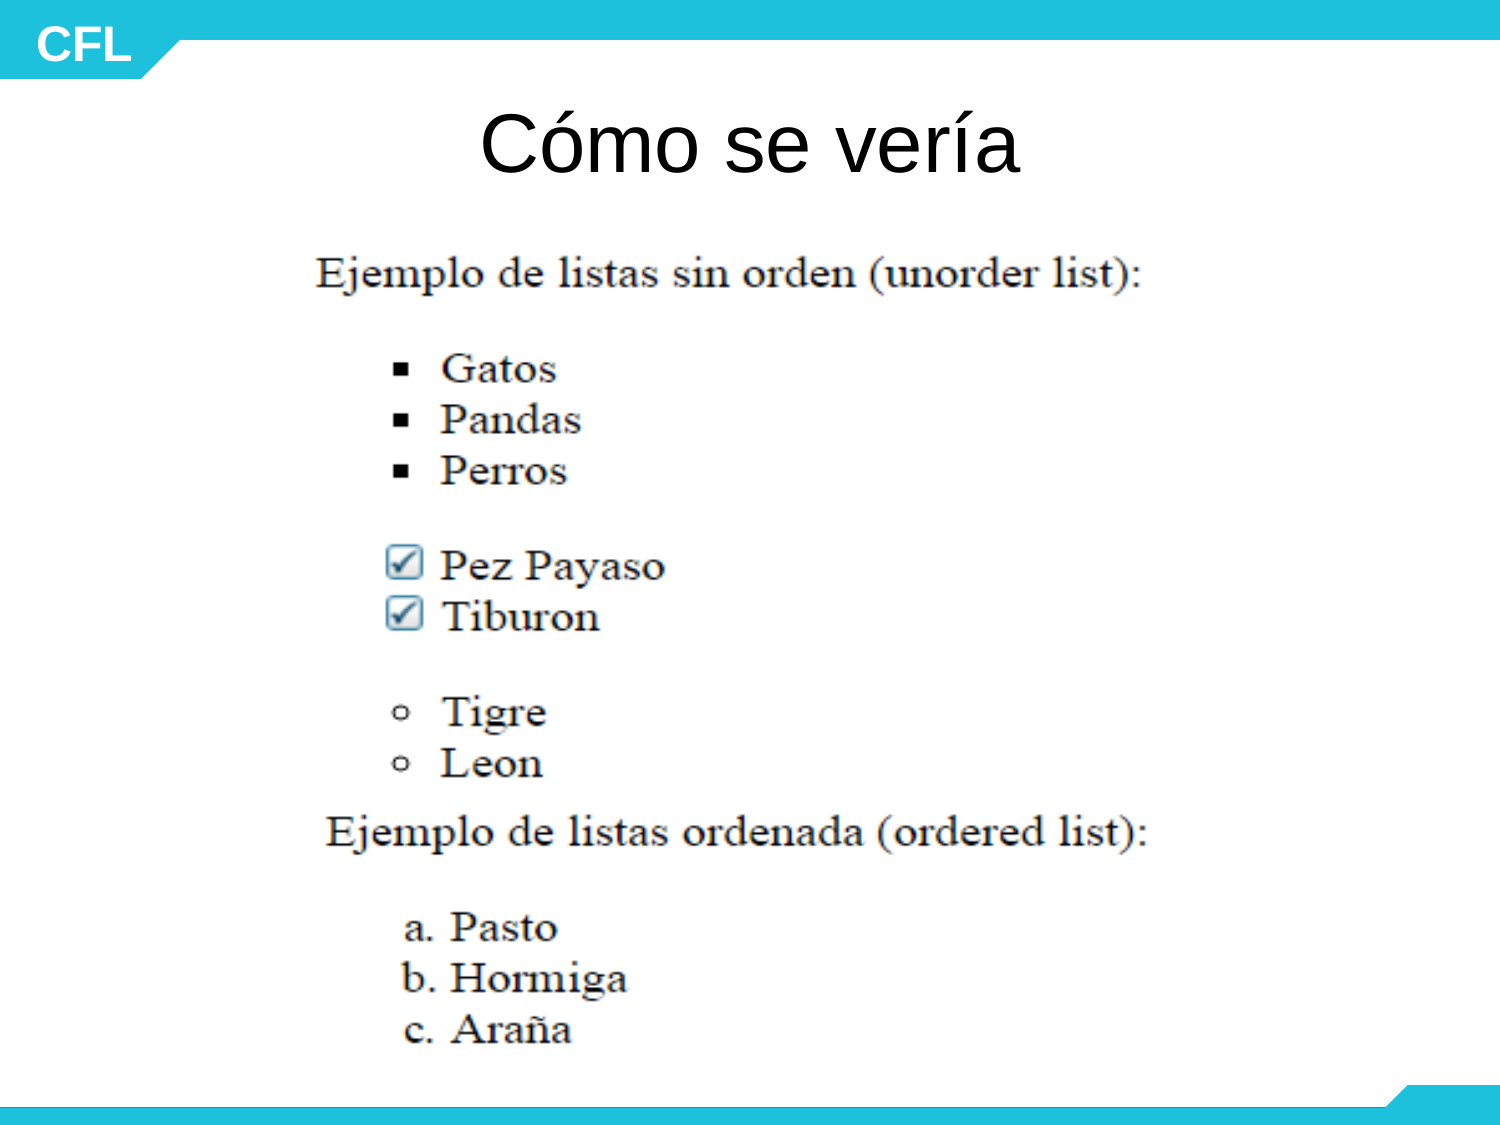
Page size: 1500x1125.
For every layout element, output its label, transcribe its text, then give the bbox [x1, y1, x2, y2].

picture [292, 229, 1208, 1068]
title Cómo se vería [103, 45, 1397, 246]
